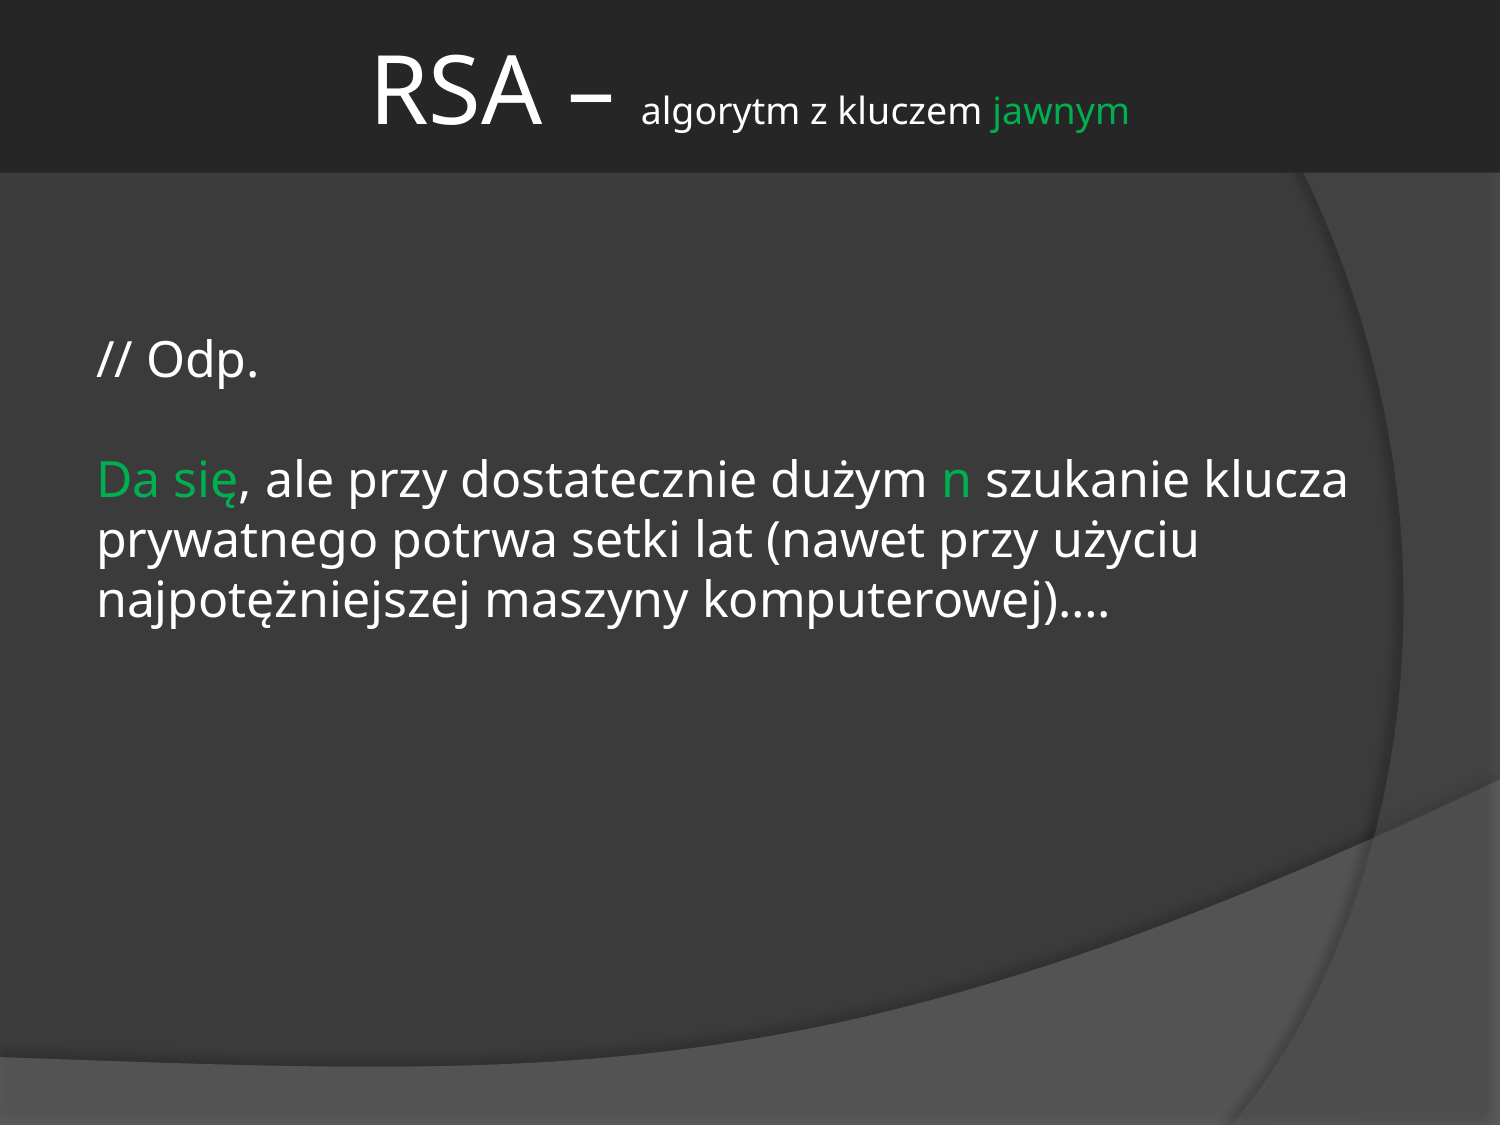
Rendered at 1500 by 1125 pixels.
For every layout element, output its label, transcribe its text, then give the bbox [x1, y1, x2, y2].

text_box // Odp. Da się, ale przy dostatecznie dużym n szukanie klucza prywatnego potrwa setki lat (nawet przy użyciu najpotężniejszej maszyny komputerowej)…. [88, 290, 1412, 905]
text_box RSA – algorytm z kluczem jawnym [0, 0, 1500, 173]
